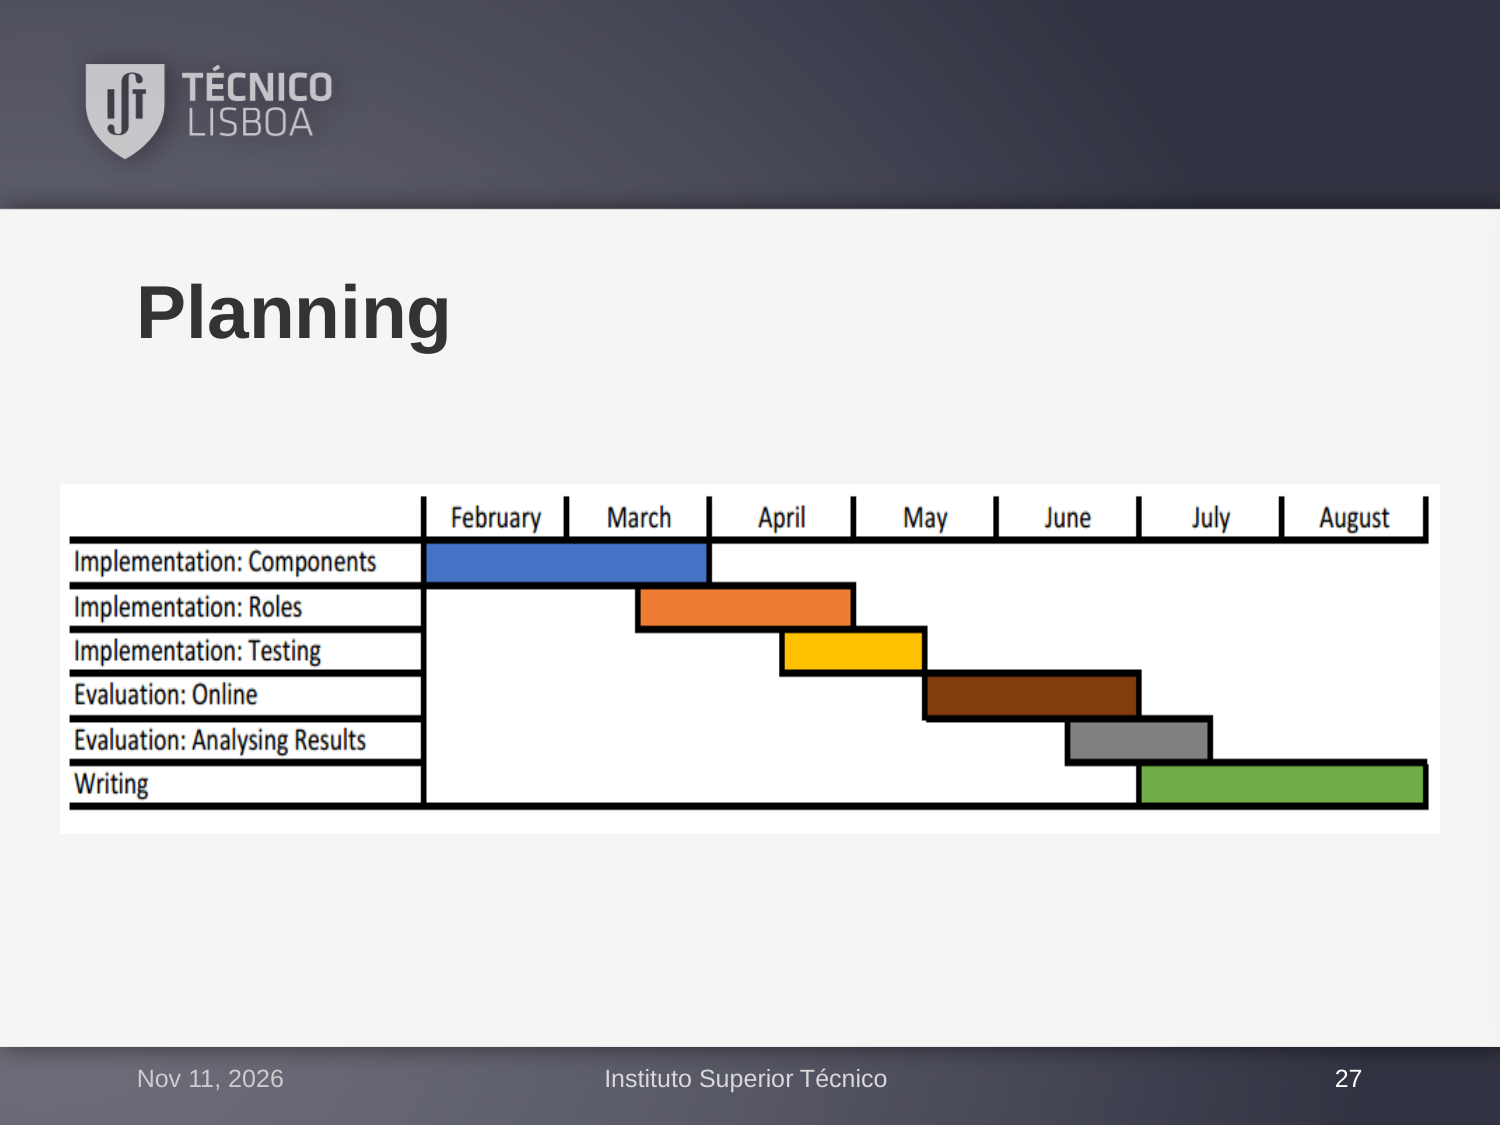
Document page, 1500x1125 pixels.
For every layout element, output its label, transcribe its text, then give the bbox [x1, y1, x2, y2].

footer Instituto Superior Técnico [512, 1052, 988, 1103]
title Planning [121, 237, 1378, 381]
slide_number 8-Feb-17 [121, 1052, 425, 1103]
slide_number 27 [1077, 1052, 1378, 1103]
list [59, 484, 1441, 835]
picture [0, 0, 1500, 1125]
